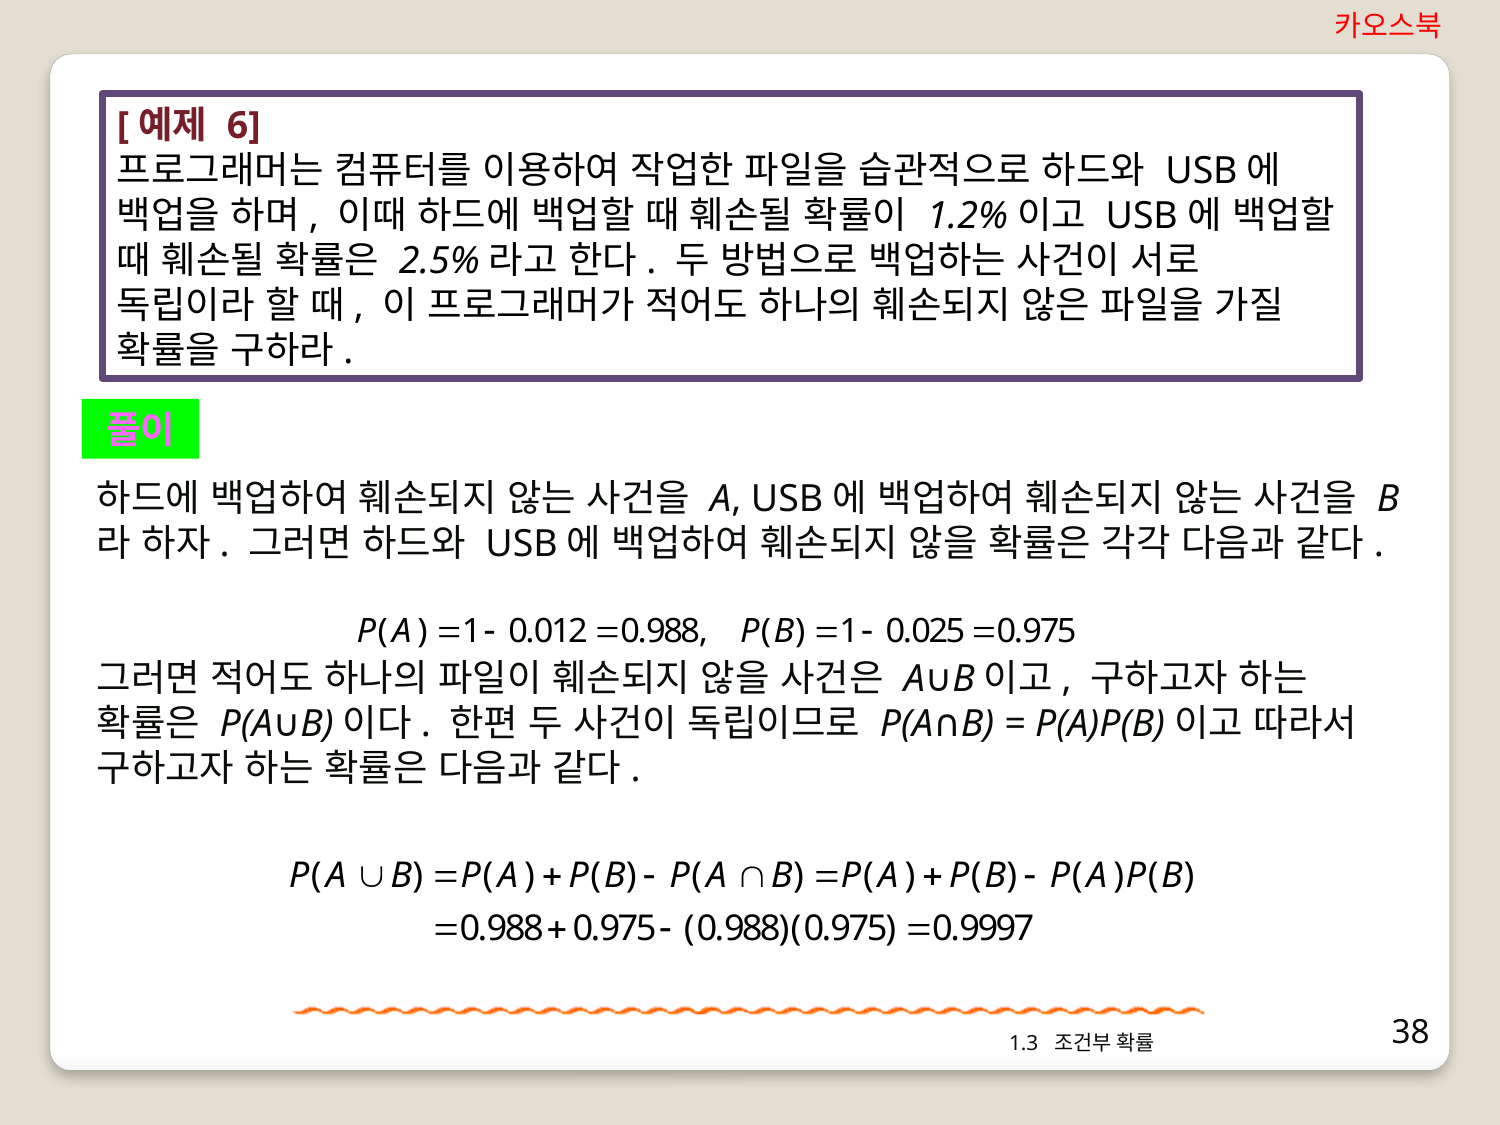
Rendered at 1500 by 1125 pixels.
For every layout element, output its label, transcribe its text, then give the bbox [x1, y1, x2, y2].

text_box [282, 855, 1203, 957]
text_box 카오스북 [1277, 0, 1500, 50]
text_box 풀이 [81, 398, 200, 459]
slide_number 38 [1369, 1002, 1445, 1063]
footer 1.3 조건부 확률 [994, 1002, 1369, 1063]
text_box [예제 6] 프로그래머는 컴퓨터를 이용하여 작업한 파일을 습관적으로 하드와 USB에 백업을 하며, 이때 하드에 백업할 때 훼손될 확률이 1.2%이고 USB에 백업할 때 훼손될 확률은 2.5%라고 한다. 두 방법으로 백업하는 사건이 서로 독립이라 할 때, 이 프로그래머가 적어도 하나의 훼손되지 않은 파일을 가질 확률을 구하라. [99, 90, 1363, 382]
text_box 하드에 백업하여 훼손되지 않는 사건을 A, USB에 백업하여 훼손되지 않는 사건을 B라 하자. 그러면 하드와 USB에 백업하여 훼손되지 않을 확률은 각각 다음과 같다. 그러면 적어도 하나의 파일이 훼손되지 않을 사건은 A∪B이고, 구하고자 하는 확률은 P(A∪B)이다. 한편 두 사건이 독립이므로 P(A∩B) = P(A)P(B)이고 따라서 구하고자 하는 확률은 다음과 같다. [81, 466, 1418, 797]
picture [281, 1003, 1219, 1020]
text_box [350, 611, 1080, 660]
